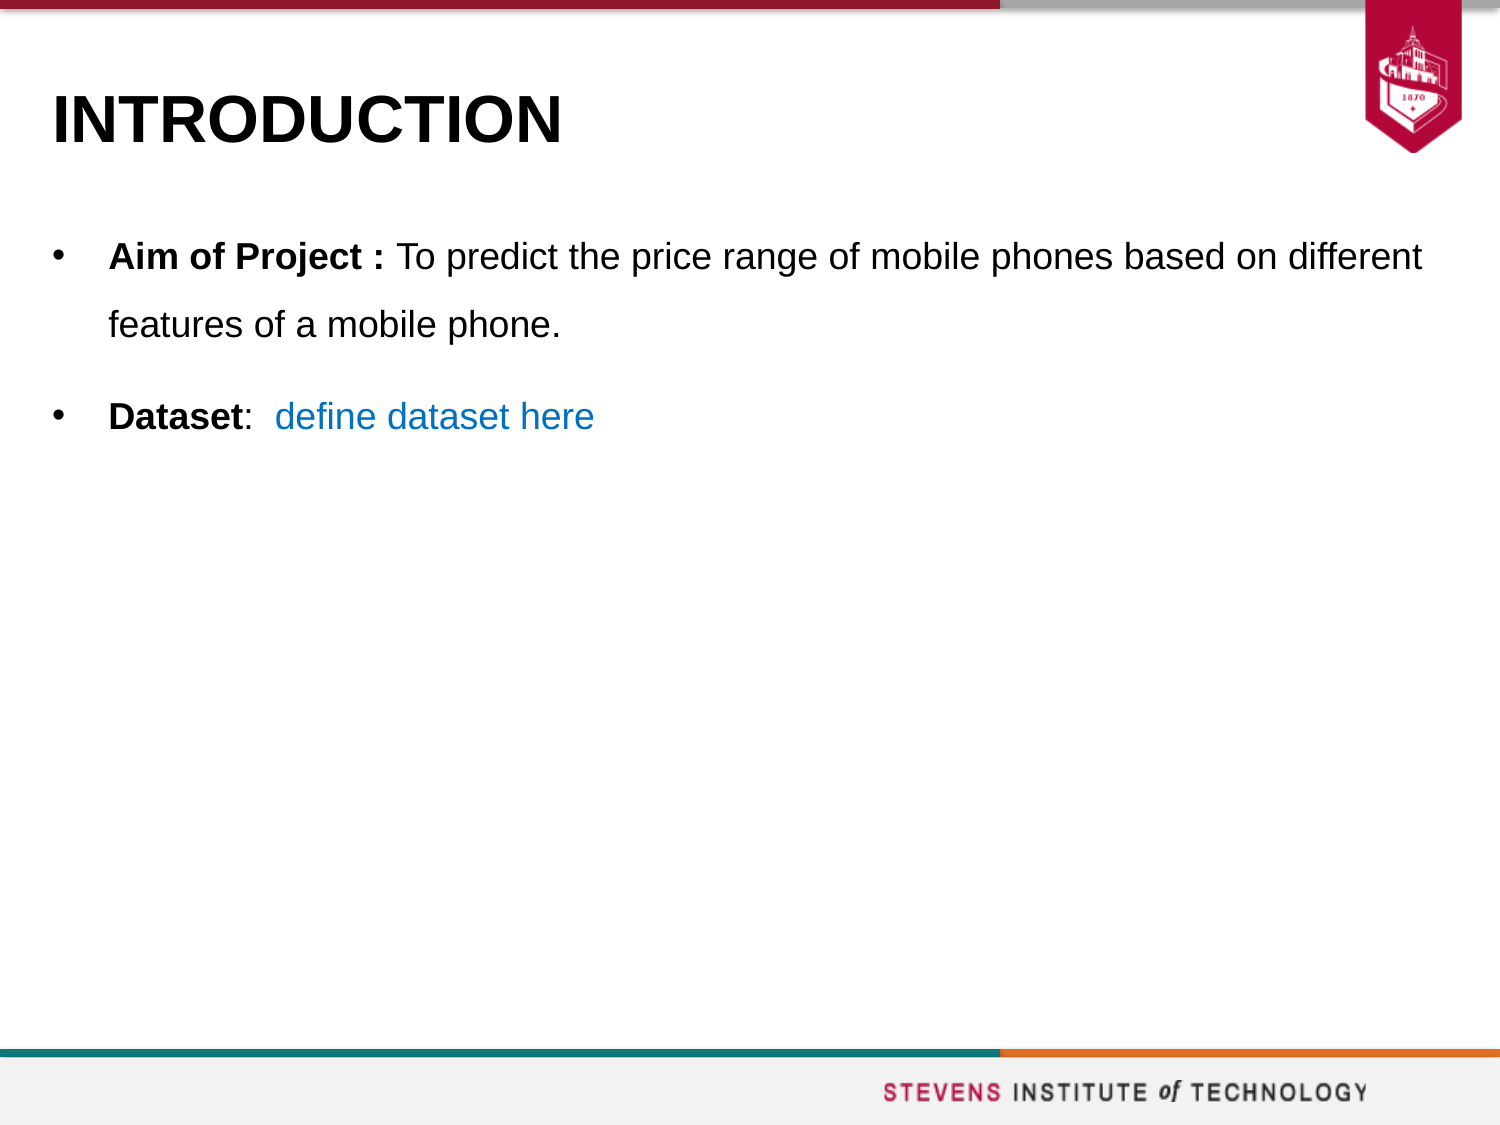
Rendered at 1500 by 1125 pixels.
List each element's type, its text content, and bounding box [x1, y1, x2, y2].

title INTRODUCTION [37, 68, 1236, 157]
list Aim of Project : To predict the price range of mobile phones based on different features of a mobile phone. Dataset: define dataset here [37, 202, 1443, 1009]
